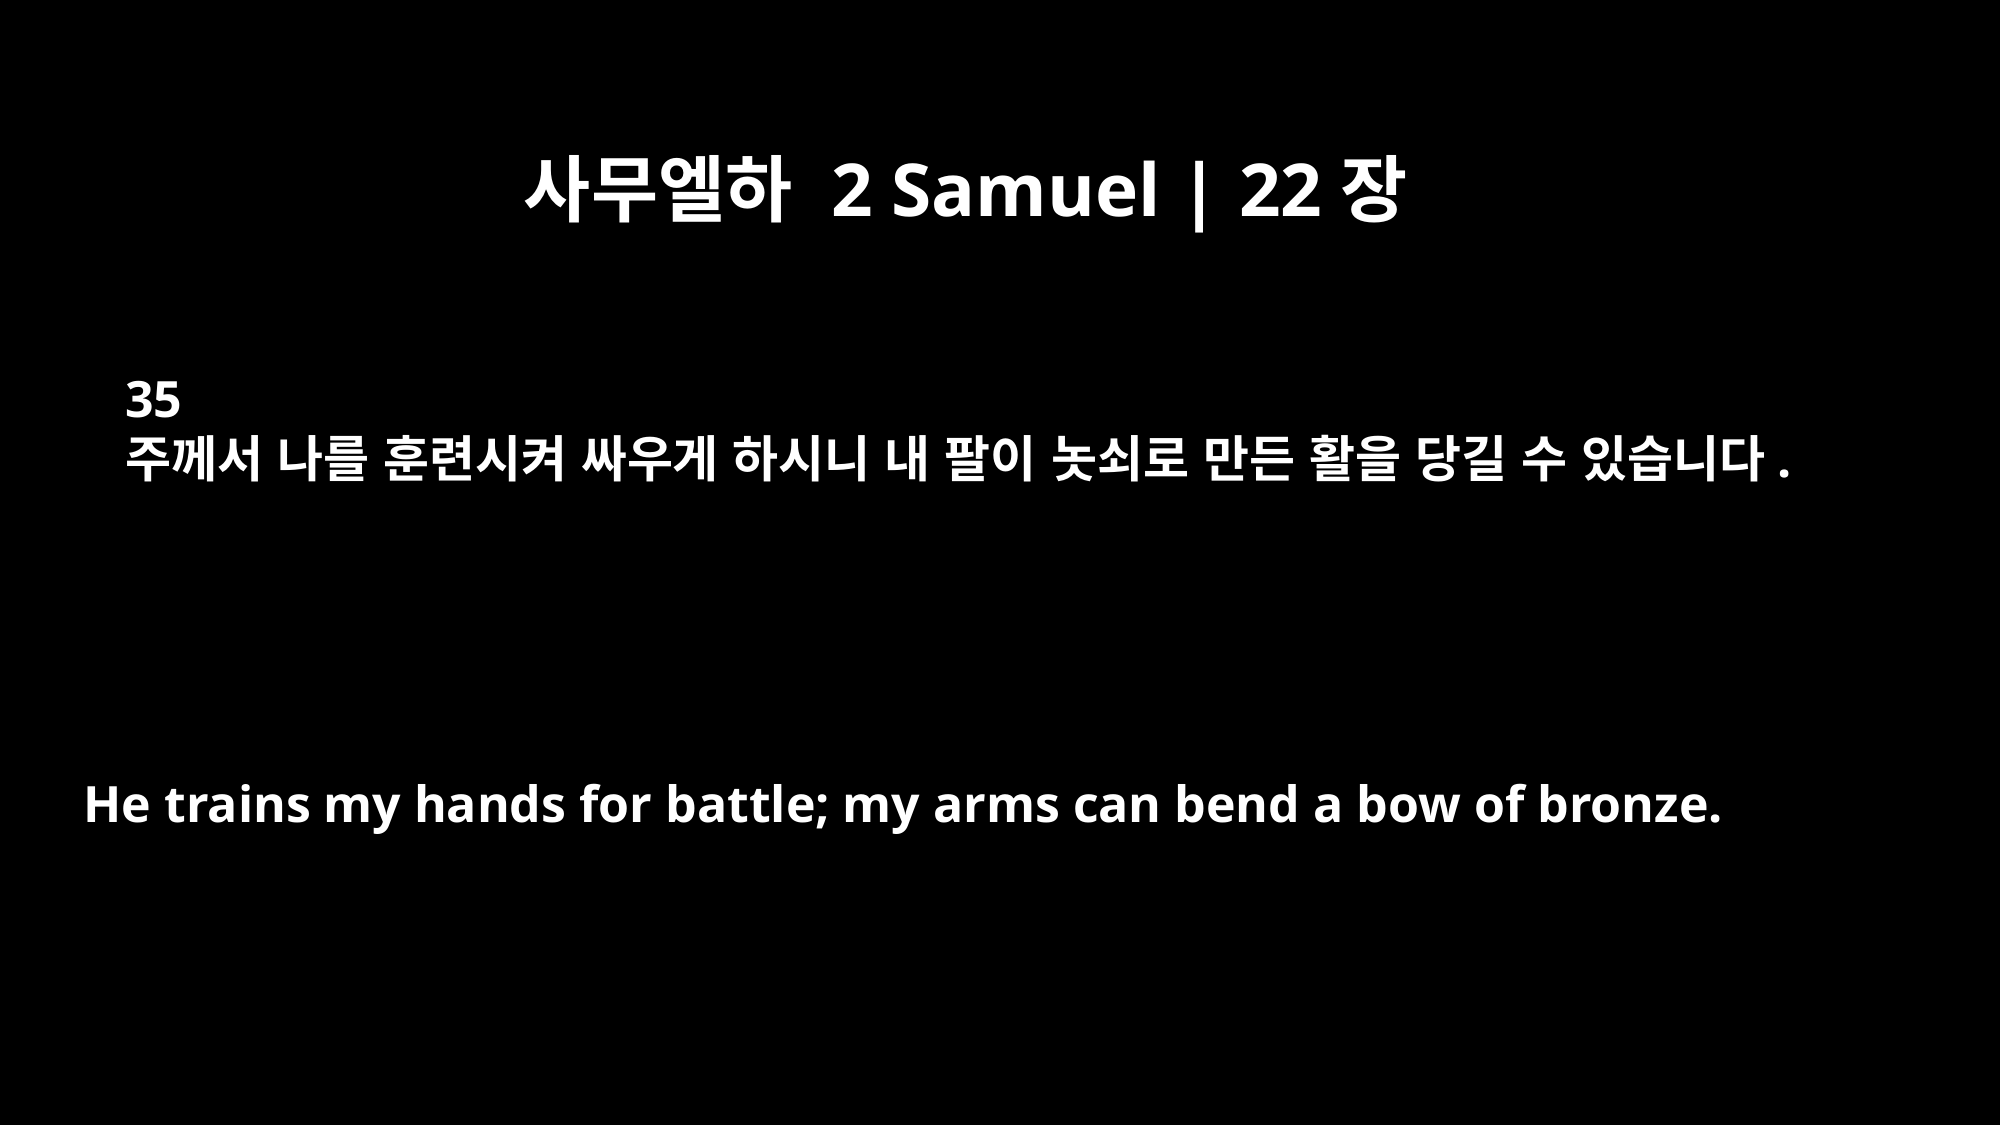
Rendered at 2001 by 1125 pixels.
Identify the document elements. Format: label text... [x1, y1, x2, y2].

text_box 35 주께서 나를 훈련시켜 싸우게 하시니 내 팔이 놋쇠로 만든 활을 당길 수 있습니다. [110, 359, 1807, 495]
text_box 사무엘하 2 Samuel | 22장 [509, 136, 1423, 239]
text_box He trains my hands for battle; my arms can bend a bow of bronze. [68, 764, 1739, 840]
